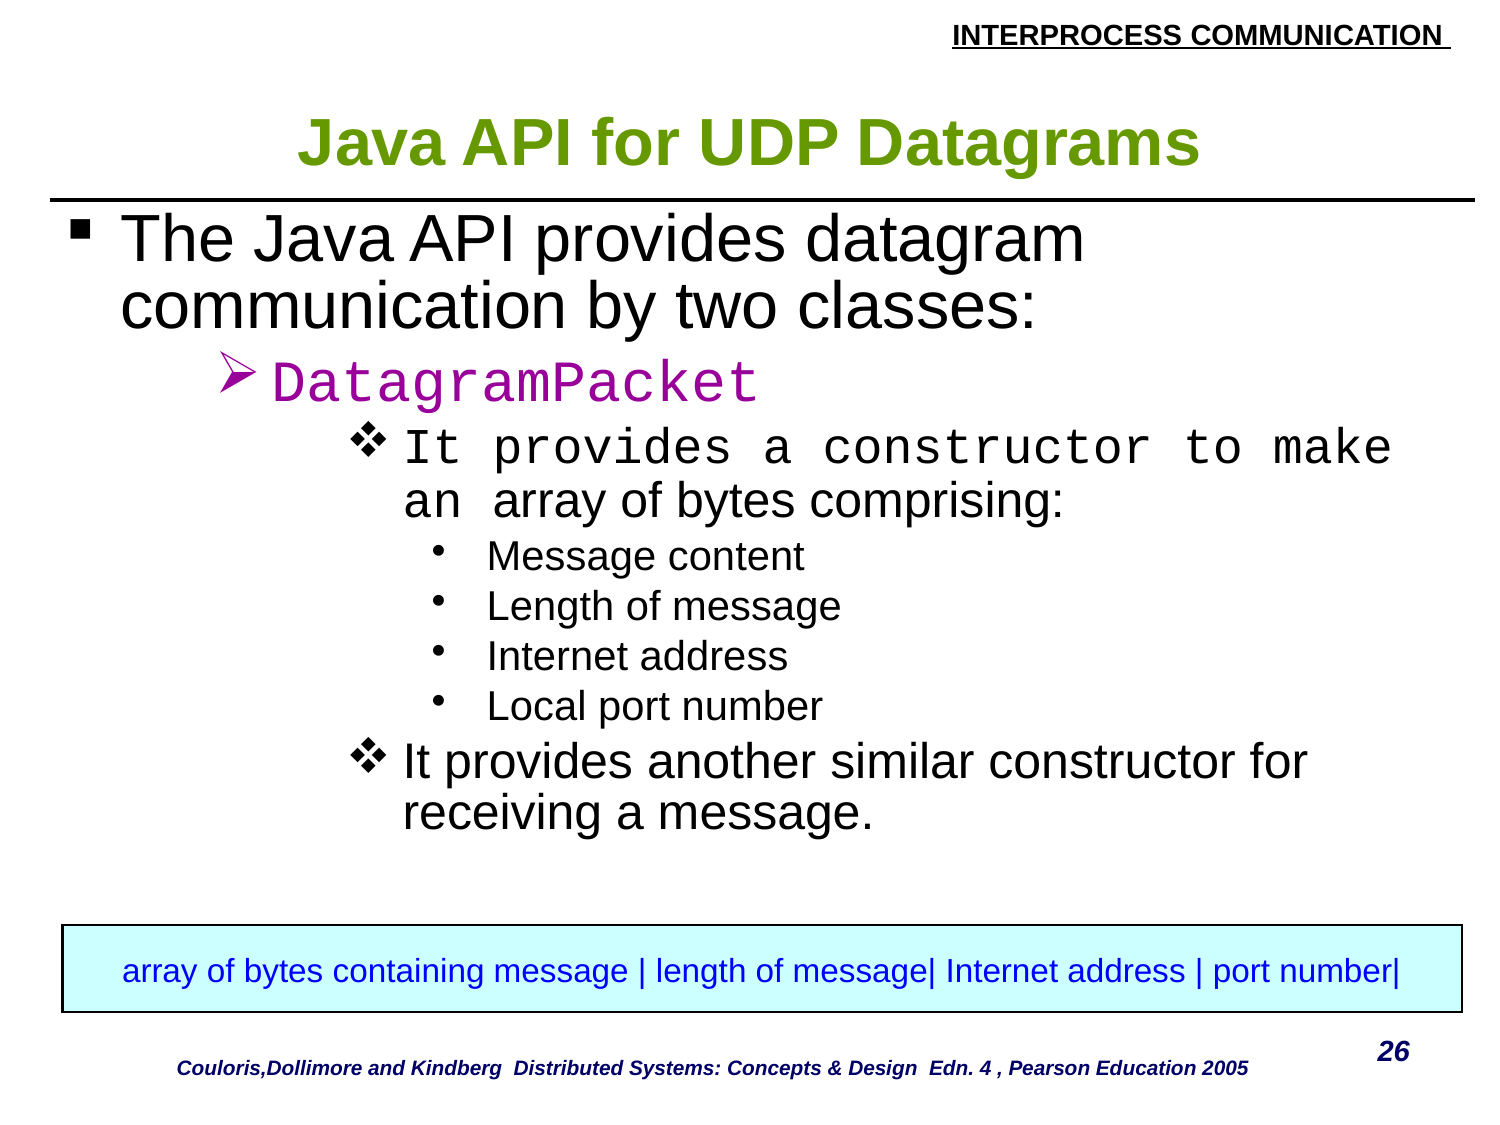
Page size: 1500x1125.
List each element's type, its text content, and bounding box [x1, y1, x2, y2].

table_header The Java API provides datagram communication by two classes: DatagramPacket It provides a constructor to make an array of bytes comprising: Message content Length of message Internet address Local port number It provides another similar constructor for receiving a message. [50, 202, 1475, 1025]
slide_number 26 [1074, 1025, 1426, 1103]
text_box array of bytes containing message | length of message| Internet address | port number| [62, 924, 1463, 1013]
text_box Couloris,Dollimore and Kindberg Distributed Systems: Concepts & Design Edn. 4 , Pearson Education 2005 [74, 1047, 1350, 1125]
title Java API for UDP Datagrams [74, 37, 1426, 198]
